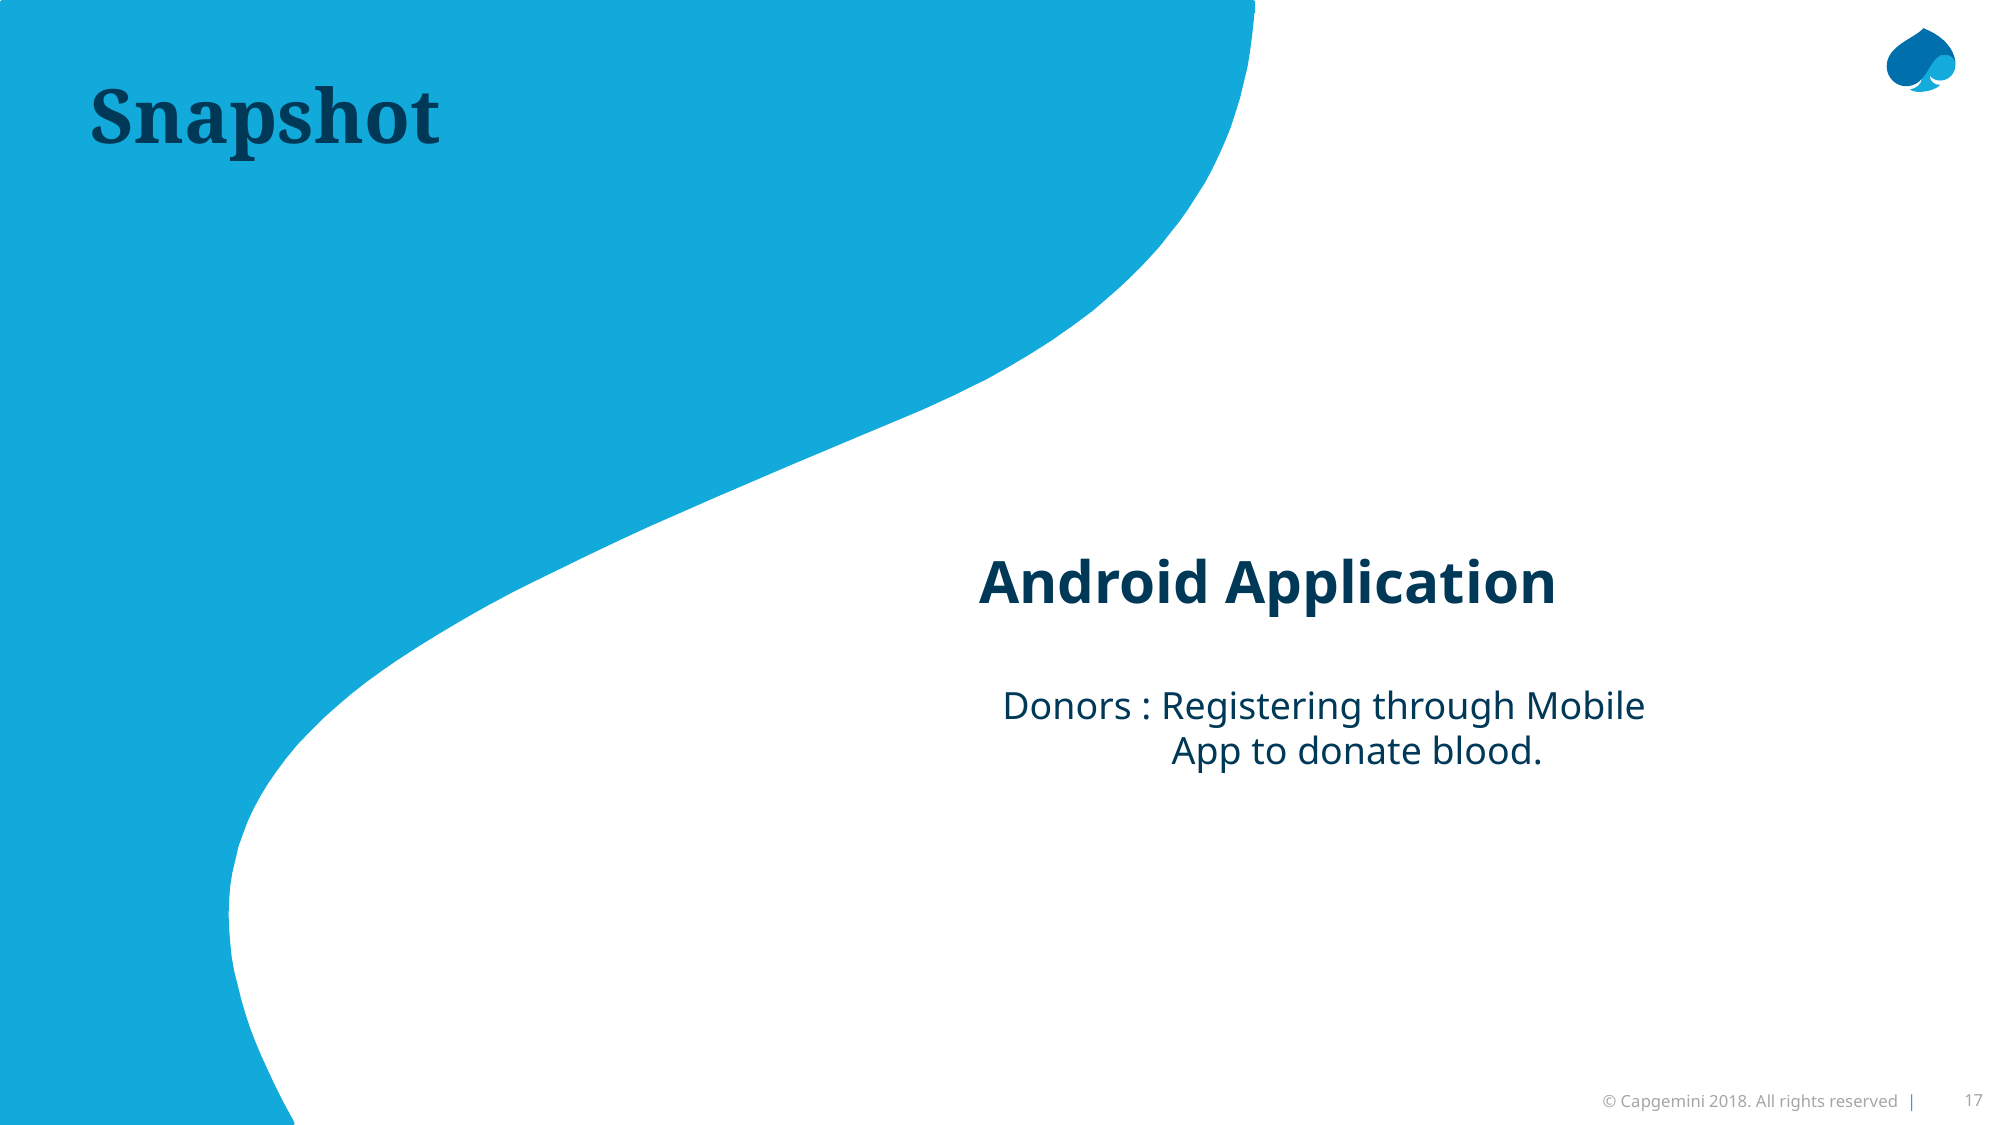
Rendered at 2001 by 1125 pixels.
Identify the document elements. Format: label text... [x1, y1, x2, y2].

text_box Donors : Registering through Mobile App to donate blood. [987, 674, 1775, 780]
text_box Android Application [964, 537, 1663, 623]
list Snapshot [75, 71, 965, 384]
